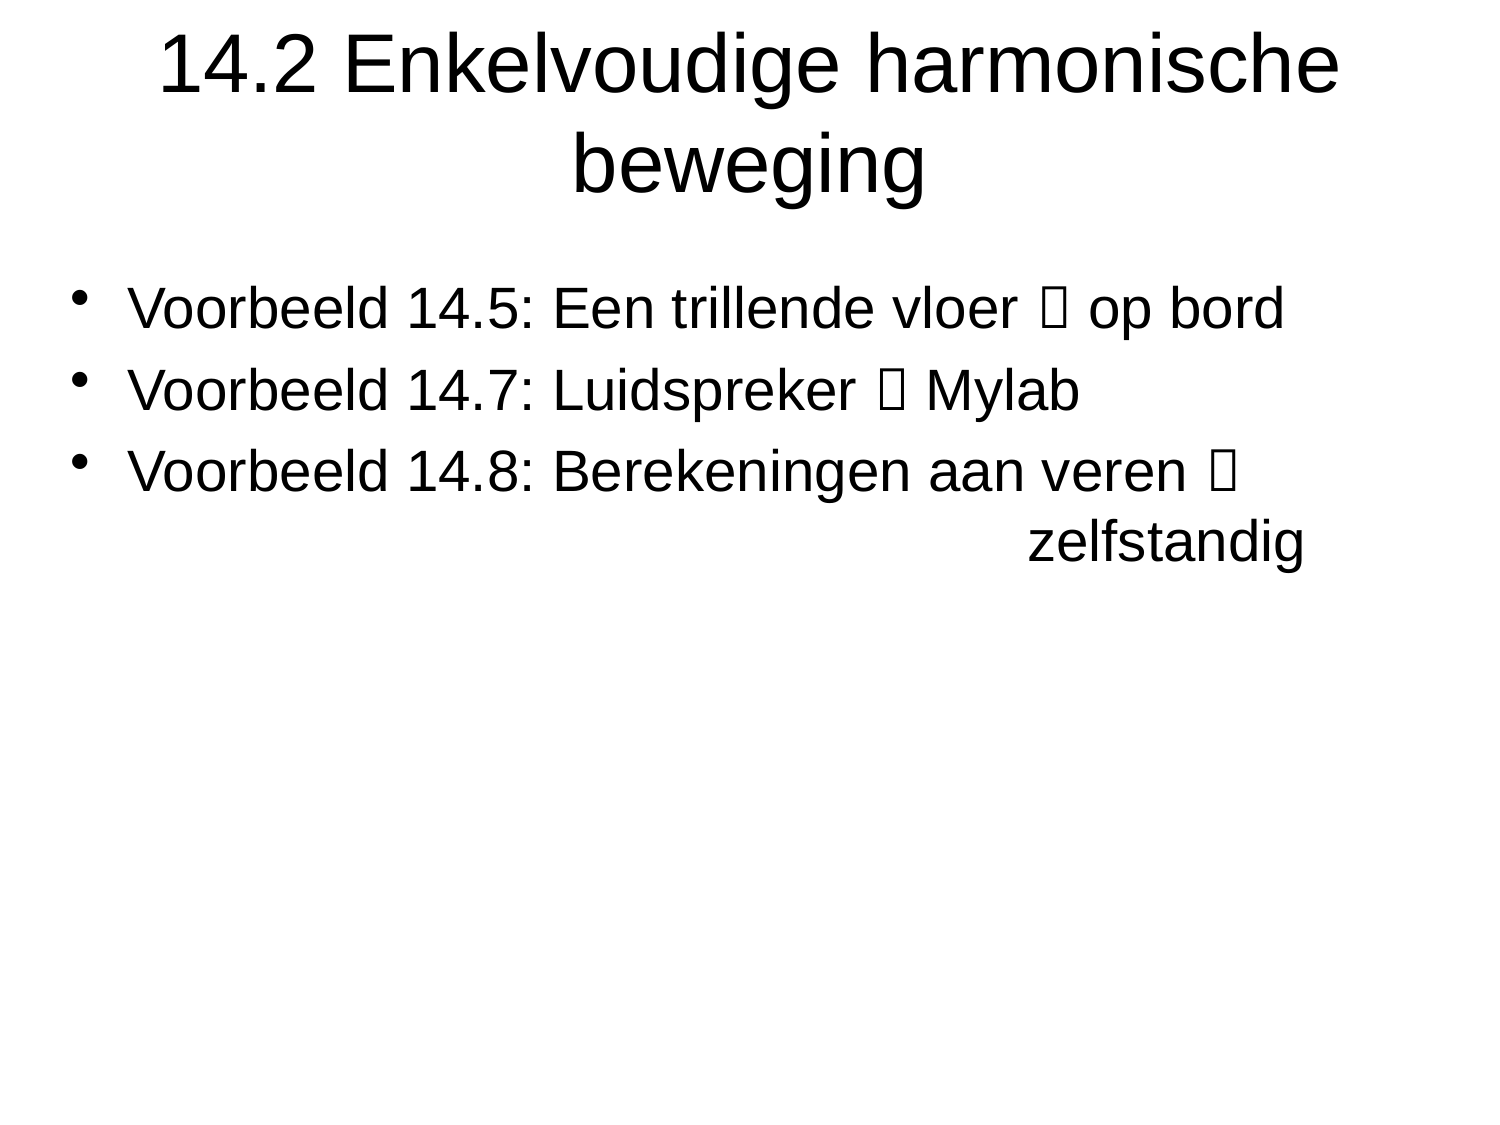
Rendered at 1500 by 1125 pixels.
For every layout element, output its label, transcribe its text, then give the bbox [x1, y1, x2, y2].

list Voorbeeld 14.5: Een trillende vloer  op bord Voorbeeld 14.7: Luidspreker  Mylab Voorbeeld 14.8: Berekeningen aan veren  zelfstandig [55, 262, 1425, 1005]
text_box 14.2 Enkelvoudige harmonische beweging [74, 1, 1425, 190]
